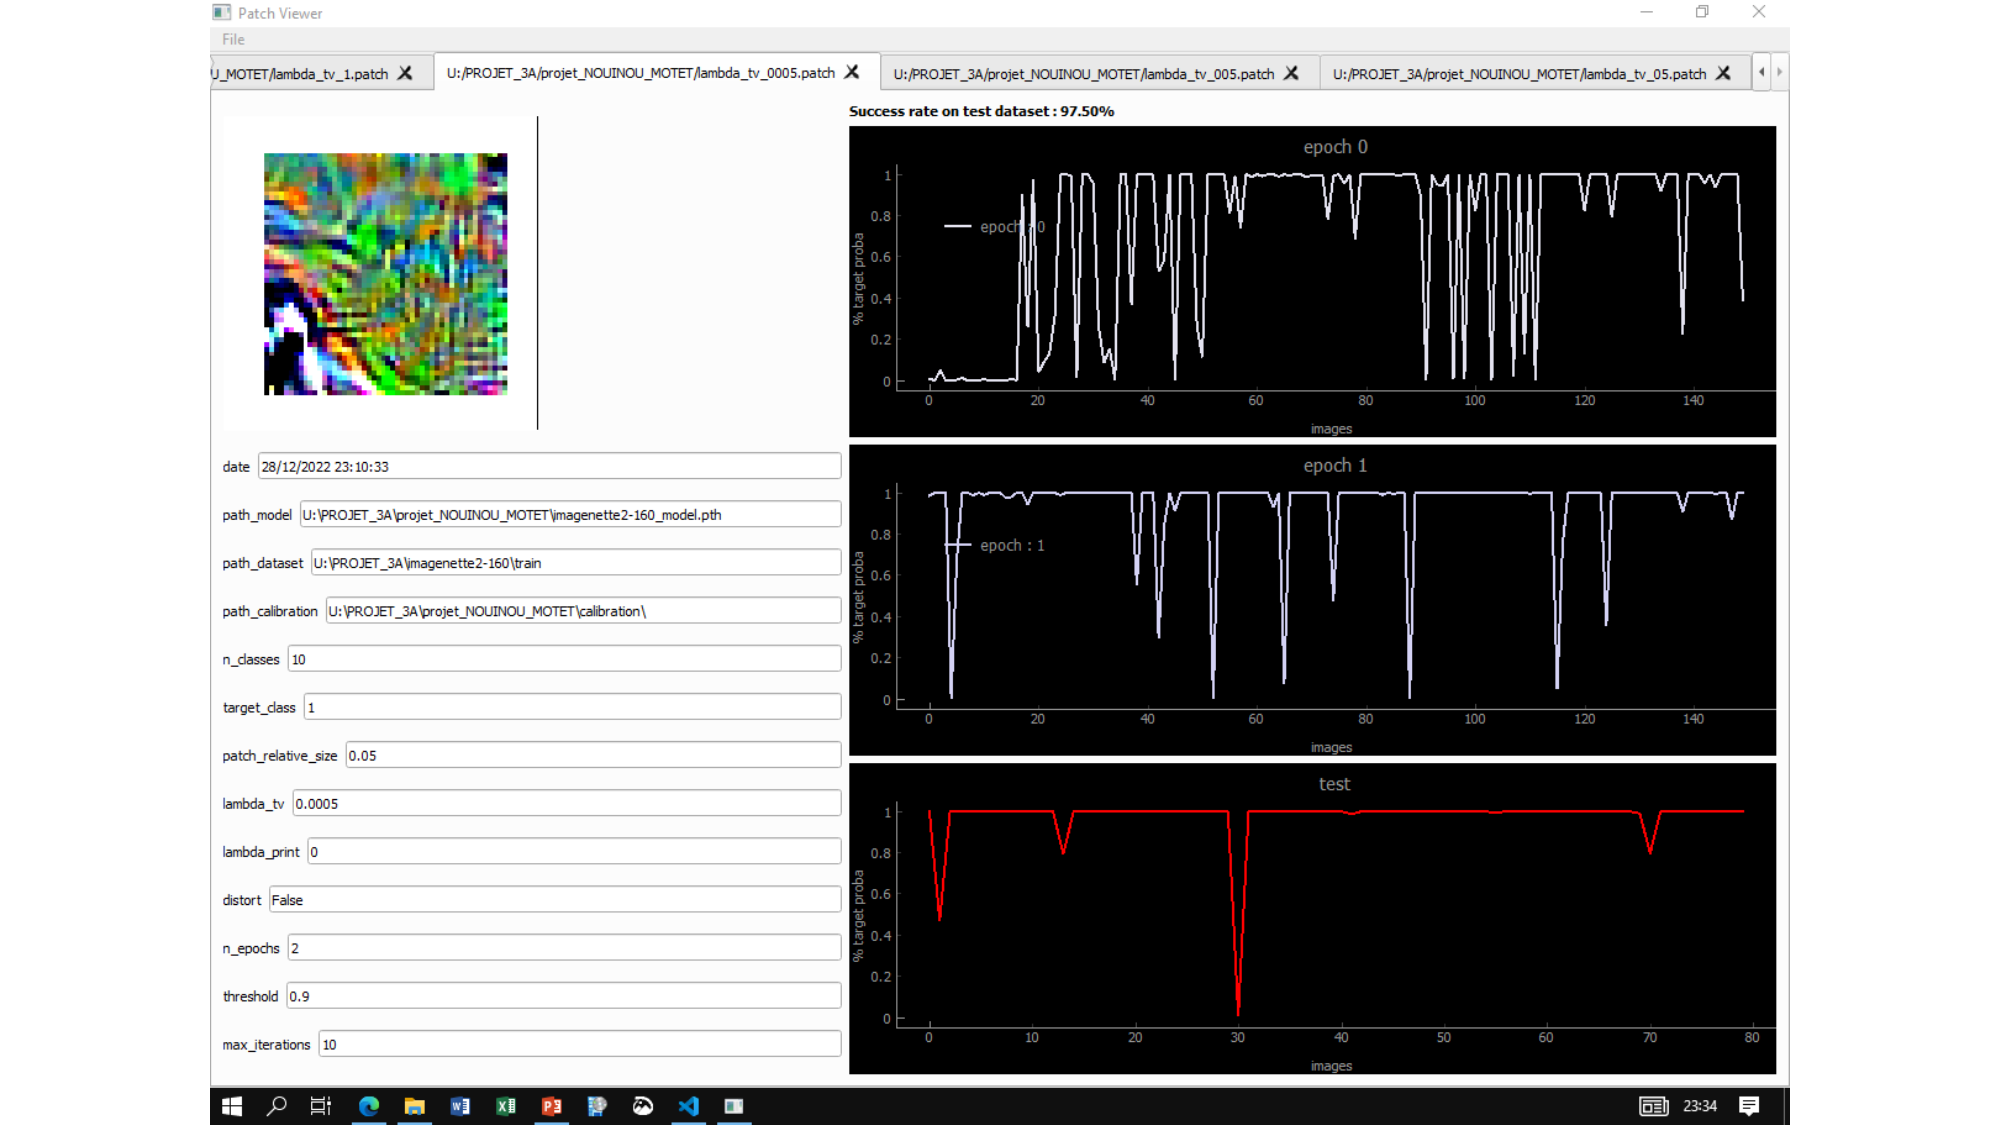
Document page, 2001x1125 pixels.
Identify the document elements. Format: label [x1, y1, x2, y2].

picture [210, 0, 1790, 1125]
